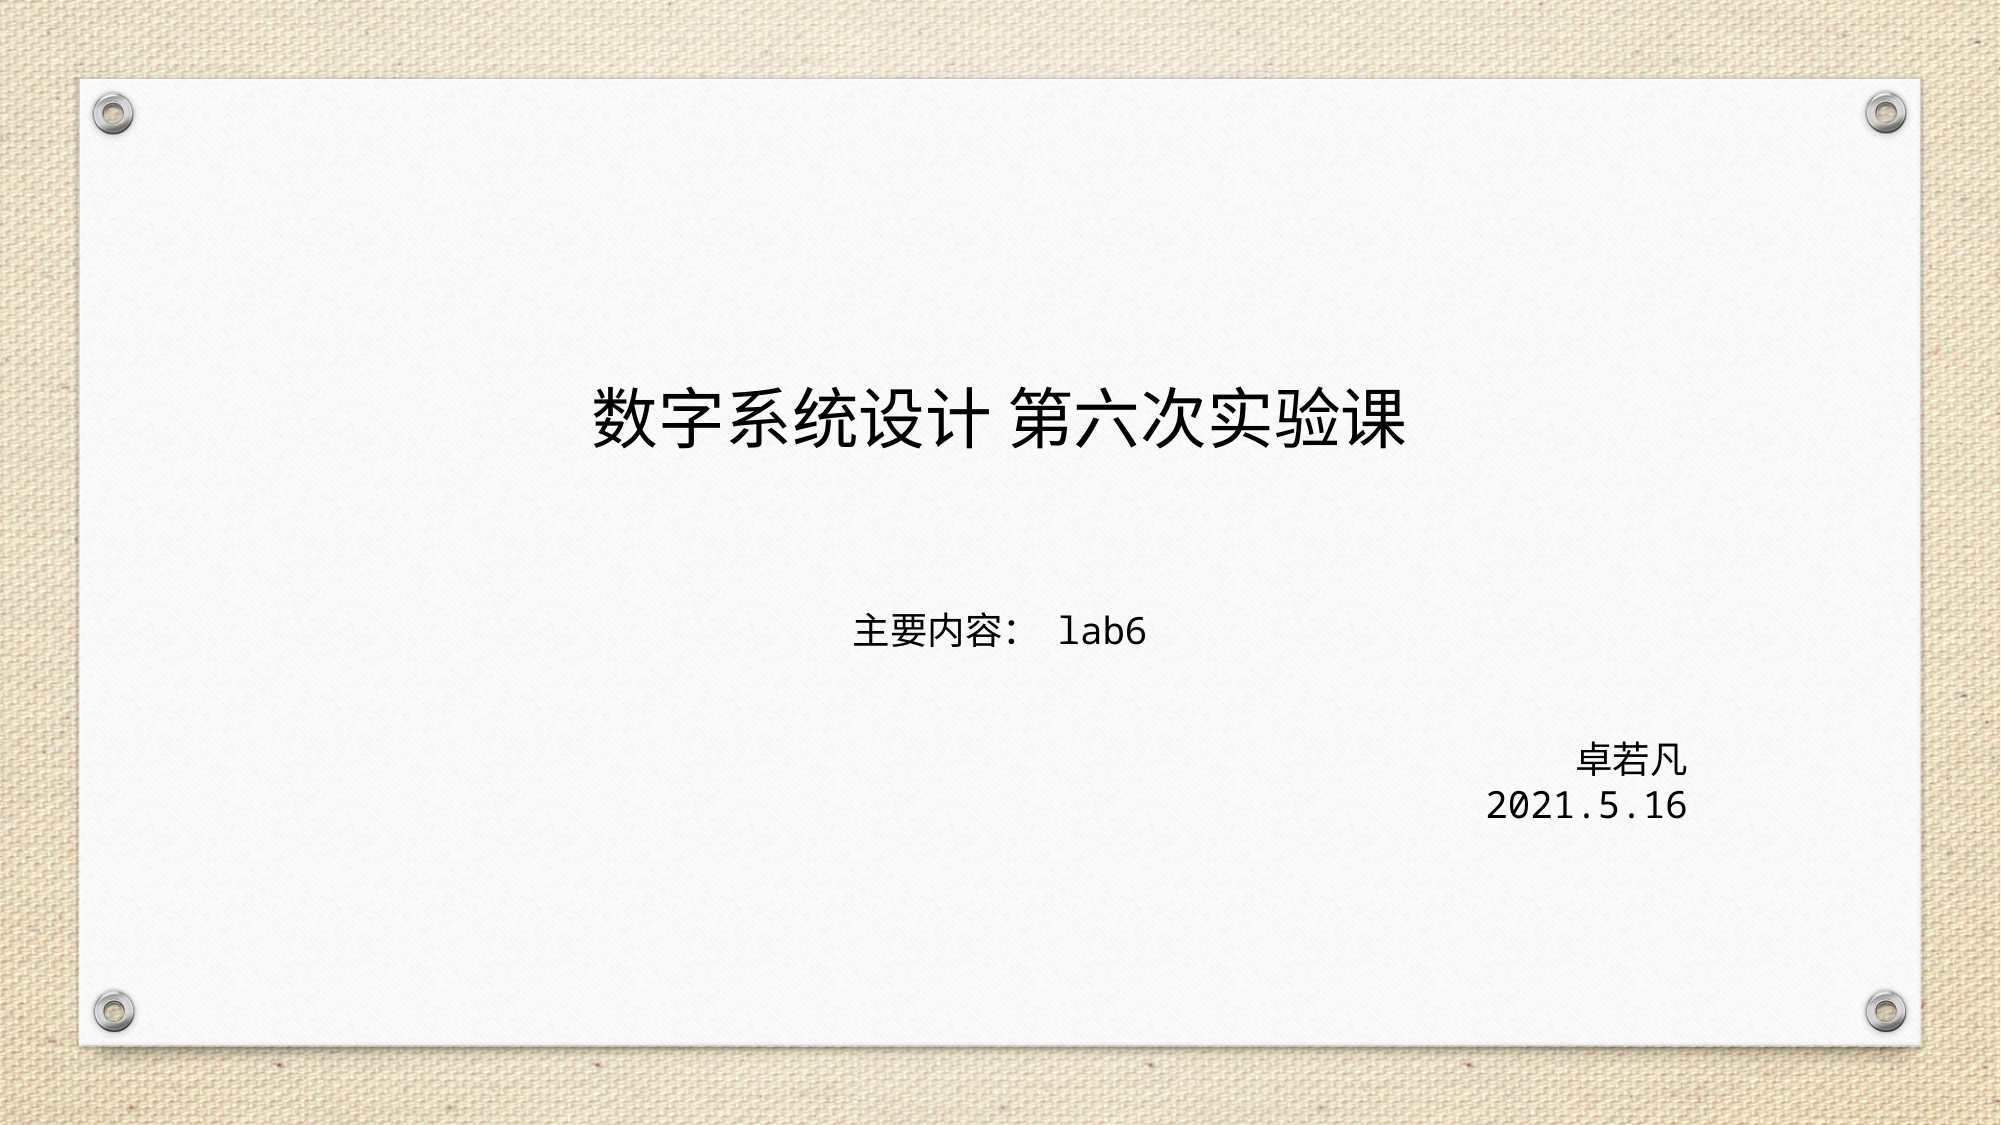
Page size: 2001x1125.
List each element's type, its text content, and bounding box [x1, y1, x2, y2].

picture [0, 0, 2001, 1125]
text_box 主要内容： lab6 [837, 599, 1163, 659]
text_box 卓若凡 2021.5.16 [1470, 729, 1703, 834]
text_box 数字系统设计 第六次实验课 [494, 369, 1505, 464]
